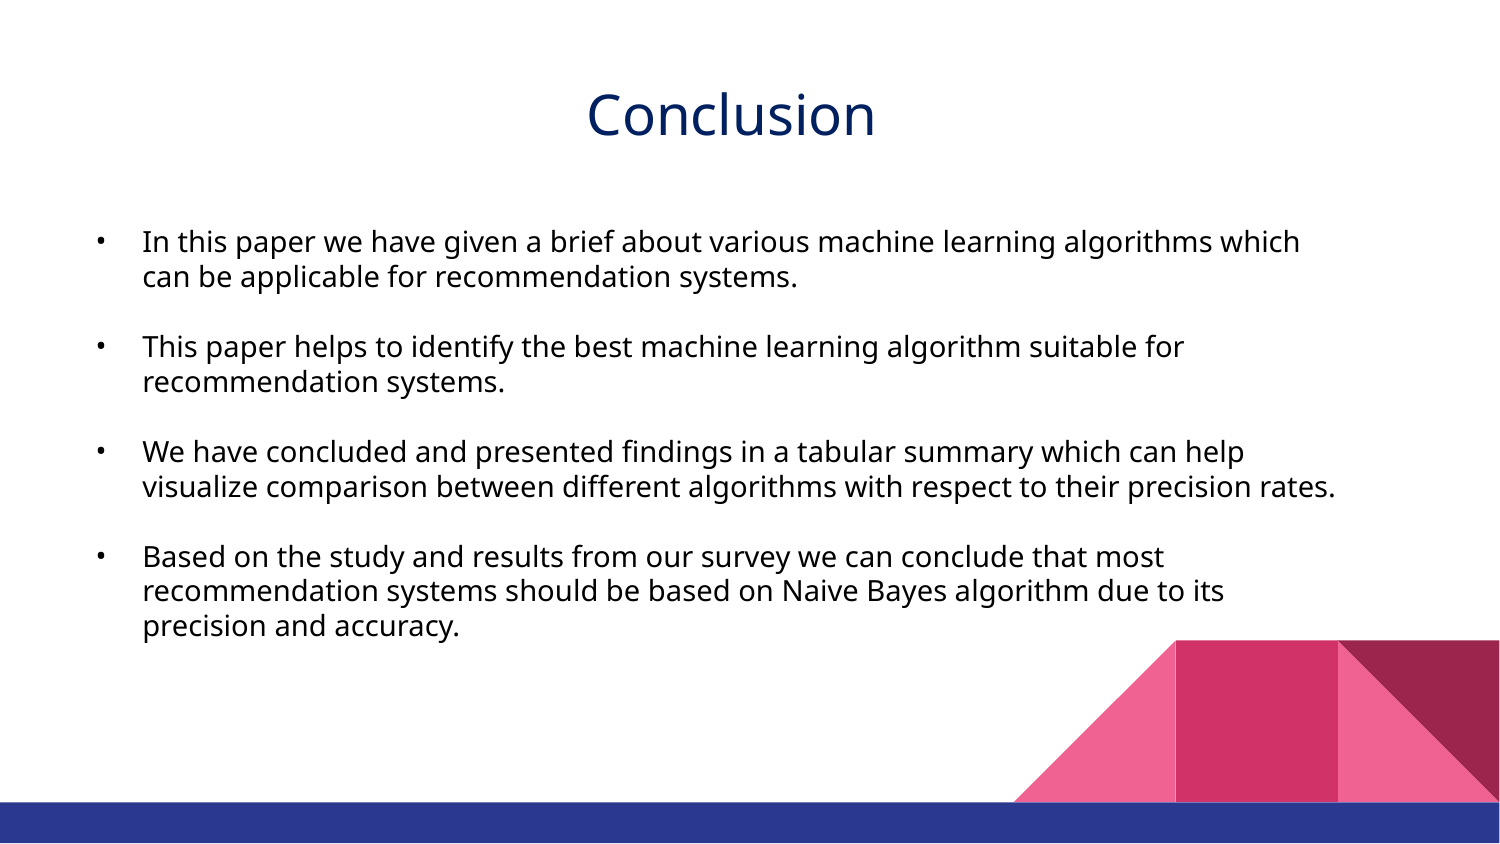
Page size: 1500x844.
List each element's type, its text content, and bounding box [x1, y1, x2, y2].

text_box In this paper we have given a brief about various machine learning algorithms which can be applicable for recommendation systems. This paper helps to identify the best machine learning algorithm suitable for recommendation systems. We have concluded and presented findings in a tabular summary which can help visualize comparison between different algorithms with respect to their precision rates. Based on the study and results from our survey we can conclude that most recommendation systems should be based on Naive Bayes algorithm due to its precision and accuracy. [95, 176, 1347, 713]
text_box Conclusion [55, 76, 1422, 160]
